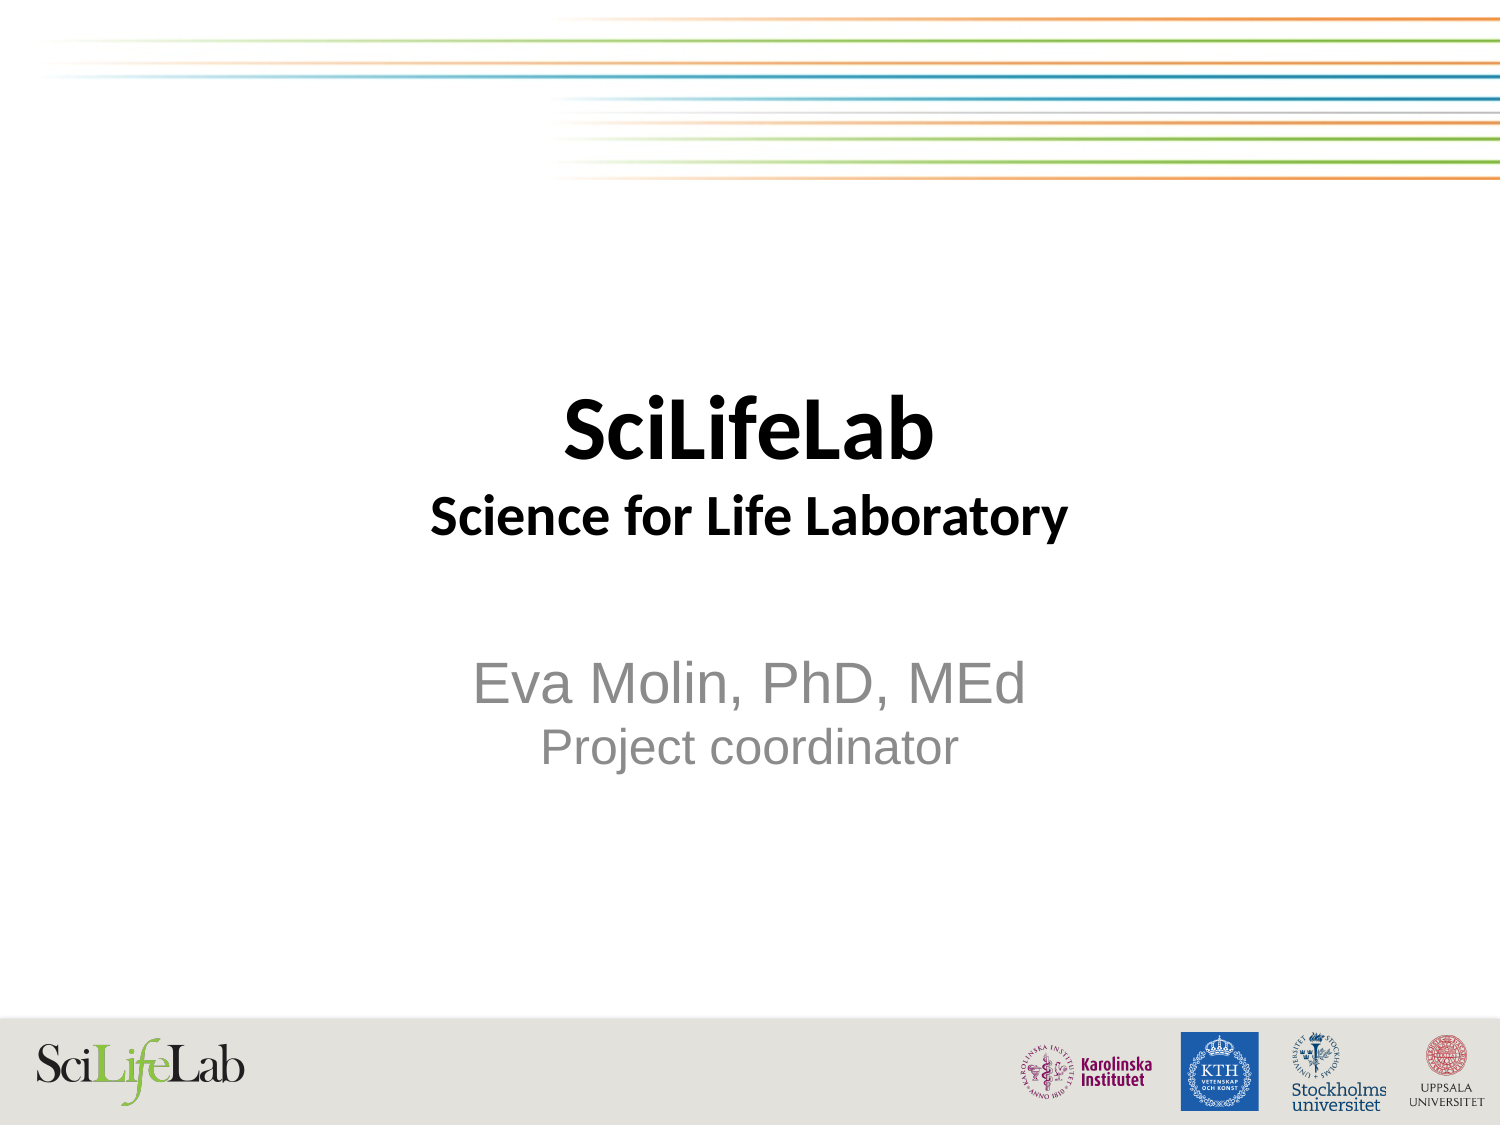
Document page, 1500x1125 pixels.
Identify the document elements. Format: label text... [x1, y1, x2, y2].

picture [36, 18, 1500, 179]
subtitle Eva Molin, PhD, MEd Project coordinator [225, 637, 1275, 925]
title SciLifeLab Science for Life Laboratory [112, 360, 1388, 602]
